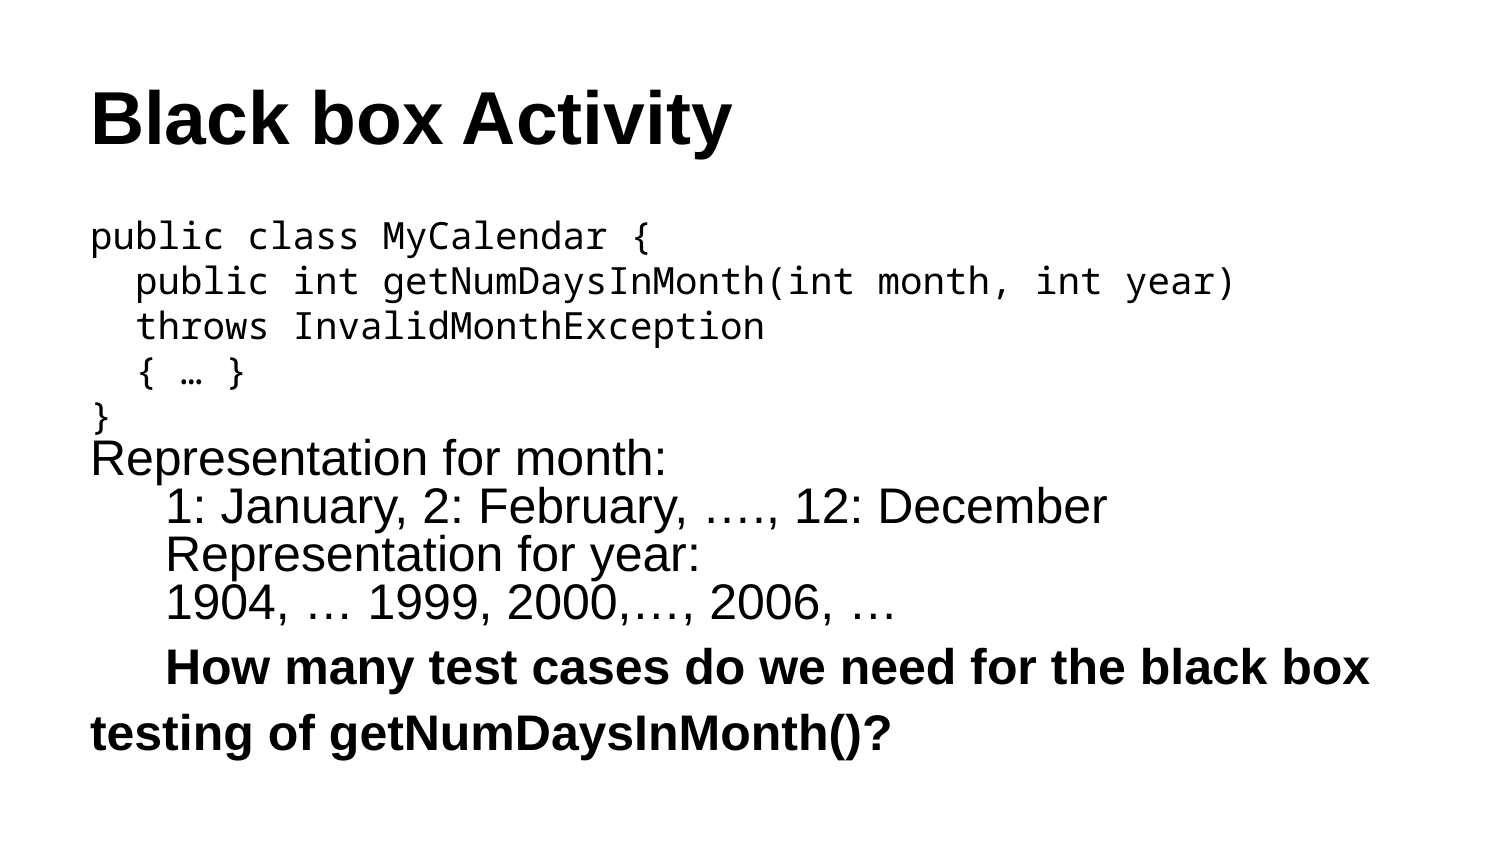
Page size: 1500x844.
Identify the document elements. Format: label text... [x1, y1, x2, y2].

title Black box Activity [75, 33, 1425, 175]
list public class MyCalendar { public int getNumDaysInMonth(int month, int year) throws InvalidMonthException { … } } Representation for month: 1: January, 2: February, …., 12: December Representation for year: 1904, … 1999, 2000,…, 2006, … How many test cases do we need for the black box testing of getNumDaysInMonth()? [75, 196, 1425, 808]
